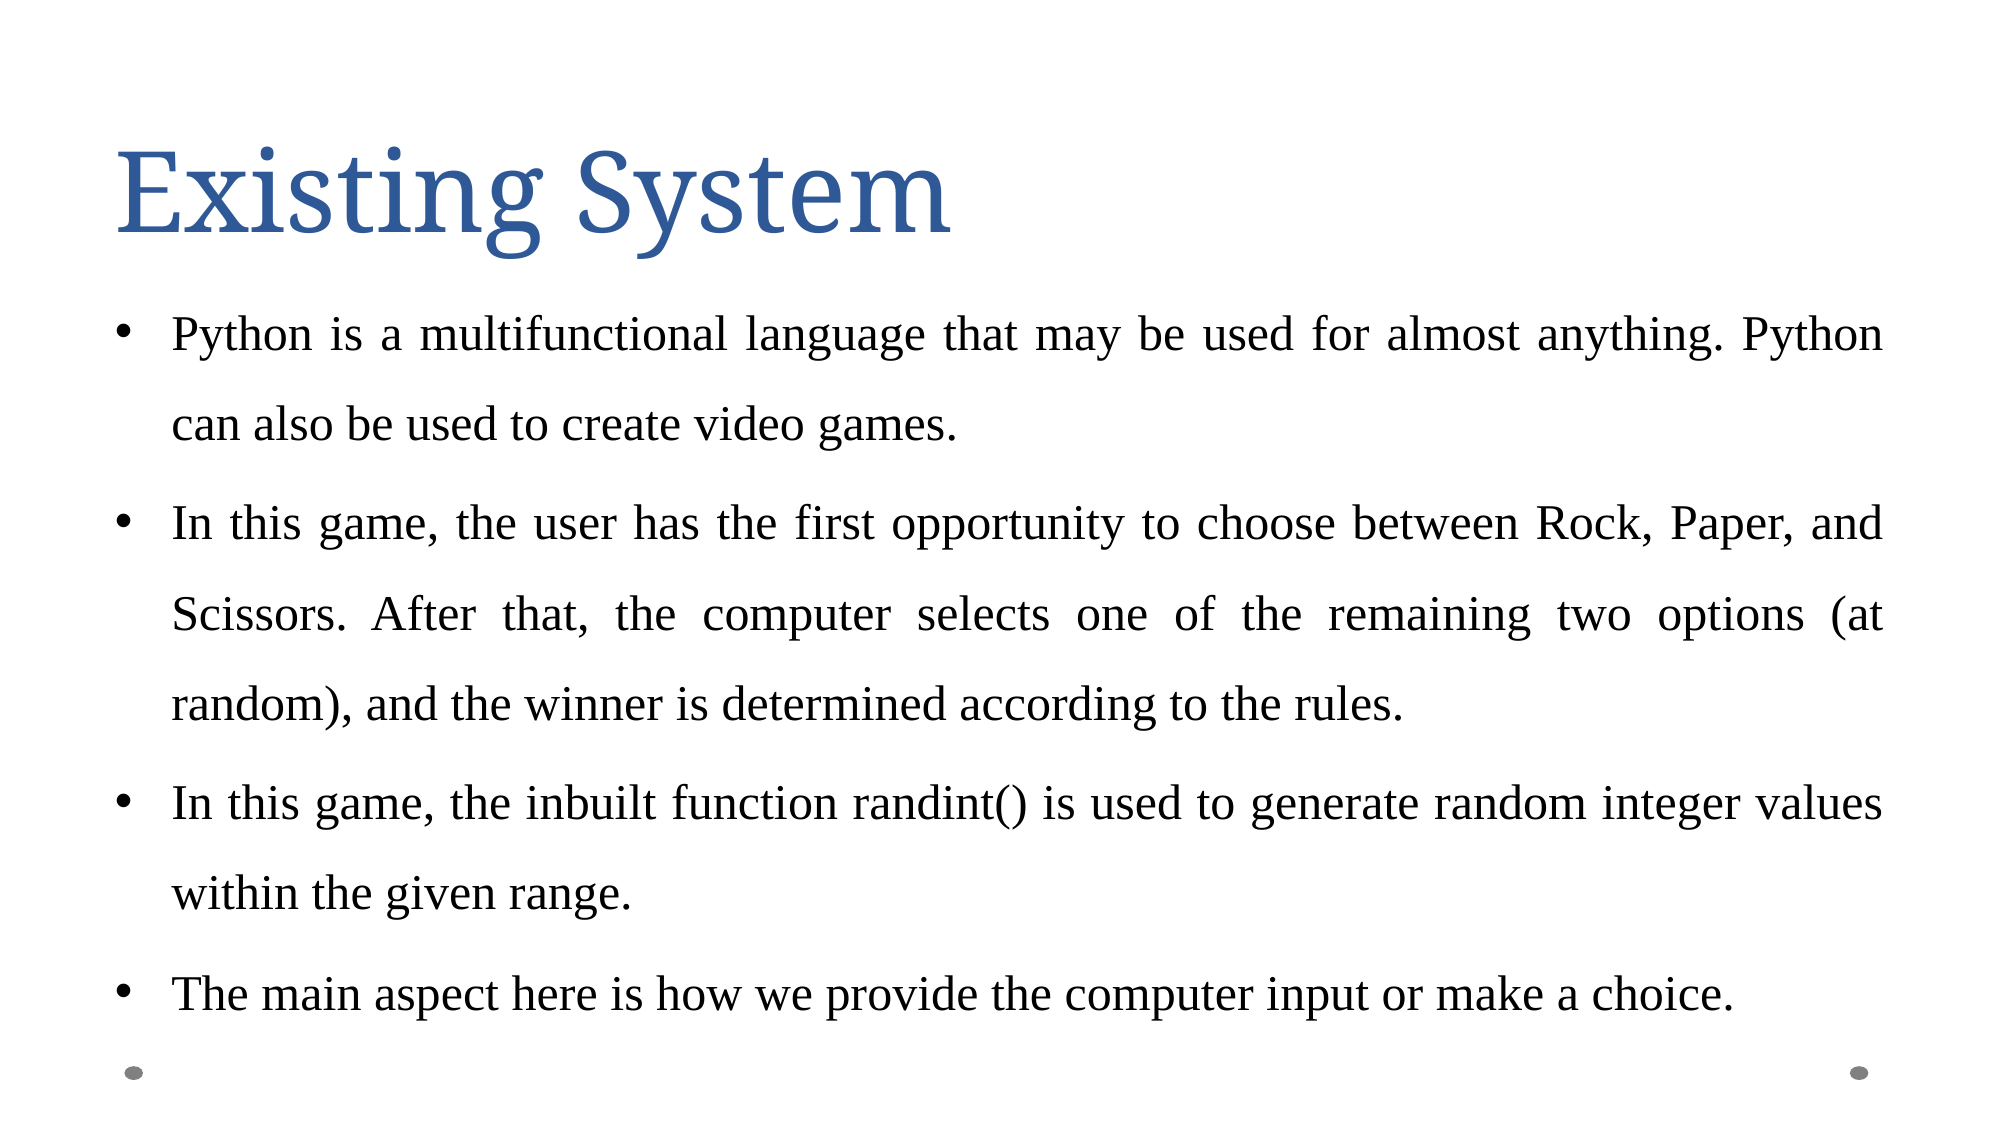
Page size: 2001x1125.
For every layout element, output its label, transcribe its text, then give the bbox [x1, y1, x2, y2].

list Python is a multifunctional language that may be used for almost anything. Python can also be used to create video games. In this game, the user has the first opportunity to choose between Rock, Paper, and Scissors. After that, the computer selects one of the remaining two options (at random), and the winner is determined according to the rules. In this game, the inbuilt function randint() is used to generate random integer values within the given range. The main aspect here is how we provide the computer input or make a choice. [99, 262, 1900, 1062]
title Existing System [99, 0, 1900, 262]
